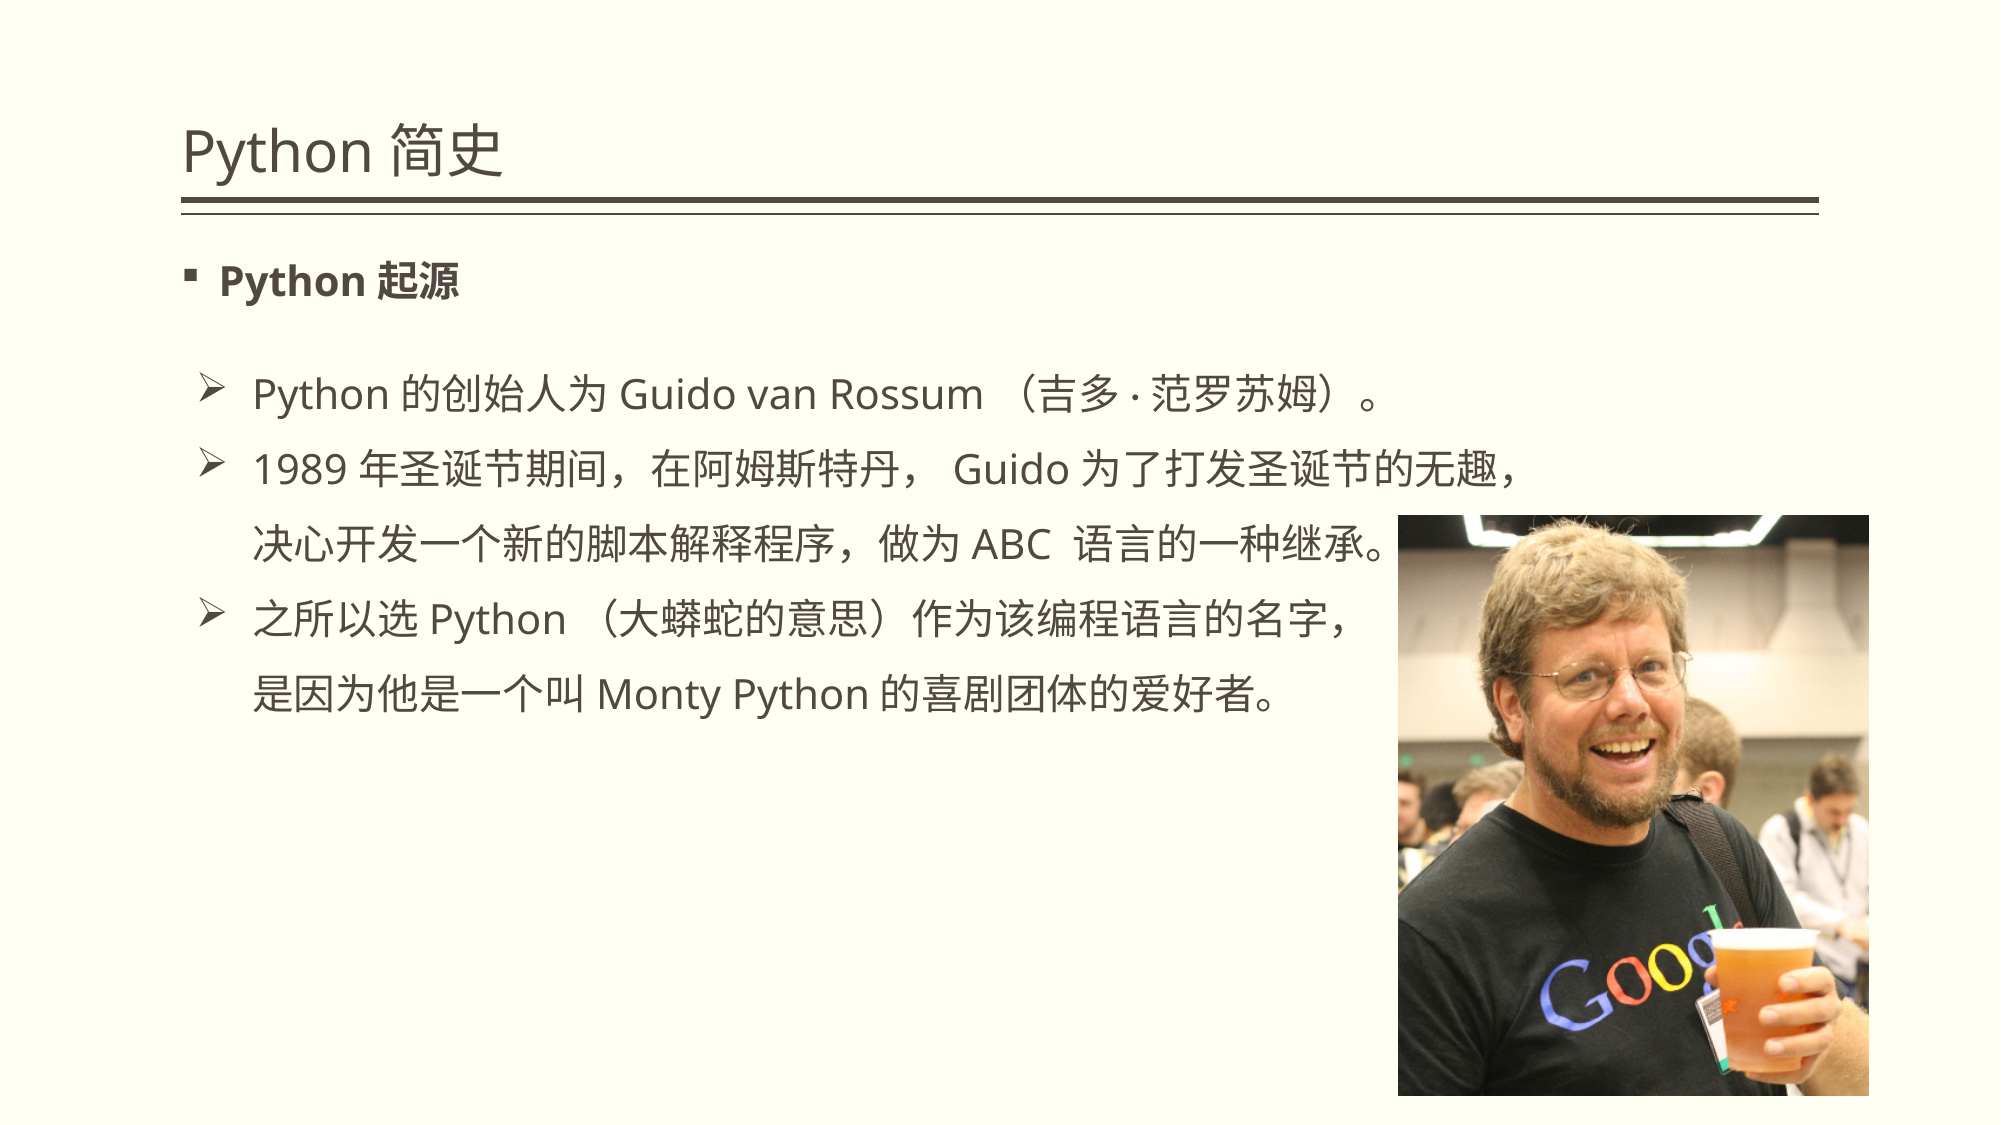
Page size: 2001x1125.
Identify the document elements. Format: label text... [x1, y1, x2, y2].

title Python简史 [181, 66, 1819, 193]
list Python起源 [181, 253, 1819, 380]
text_box Python的创始人为Guido van Rossum（吉多·范罗苏姆）。 1989年圣诞节期间，在阿姆斯特丹，Guido为了打发圣诞节的无趣，决心开发一个新的脚本解释程序，做为ABC 语言的一种继承。 之所以选Python（大蟒蛇的意思）作为该编程语言的名字， 是因为他是一个叫Monty Python的喜剧团体的爱好者。 [181, 380, 1550, 726]
picture [1397, 515, 1869, 1096]
